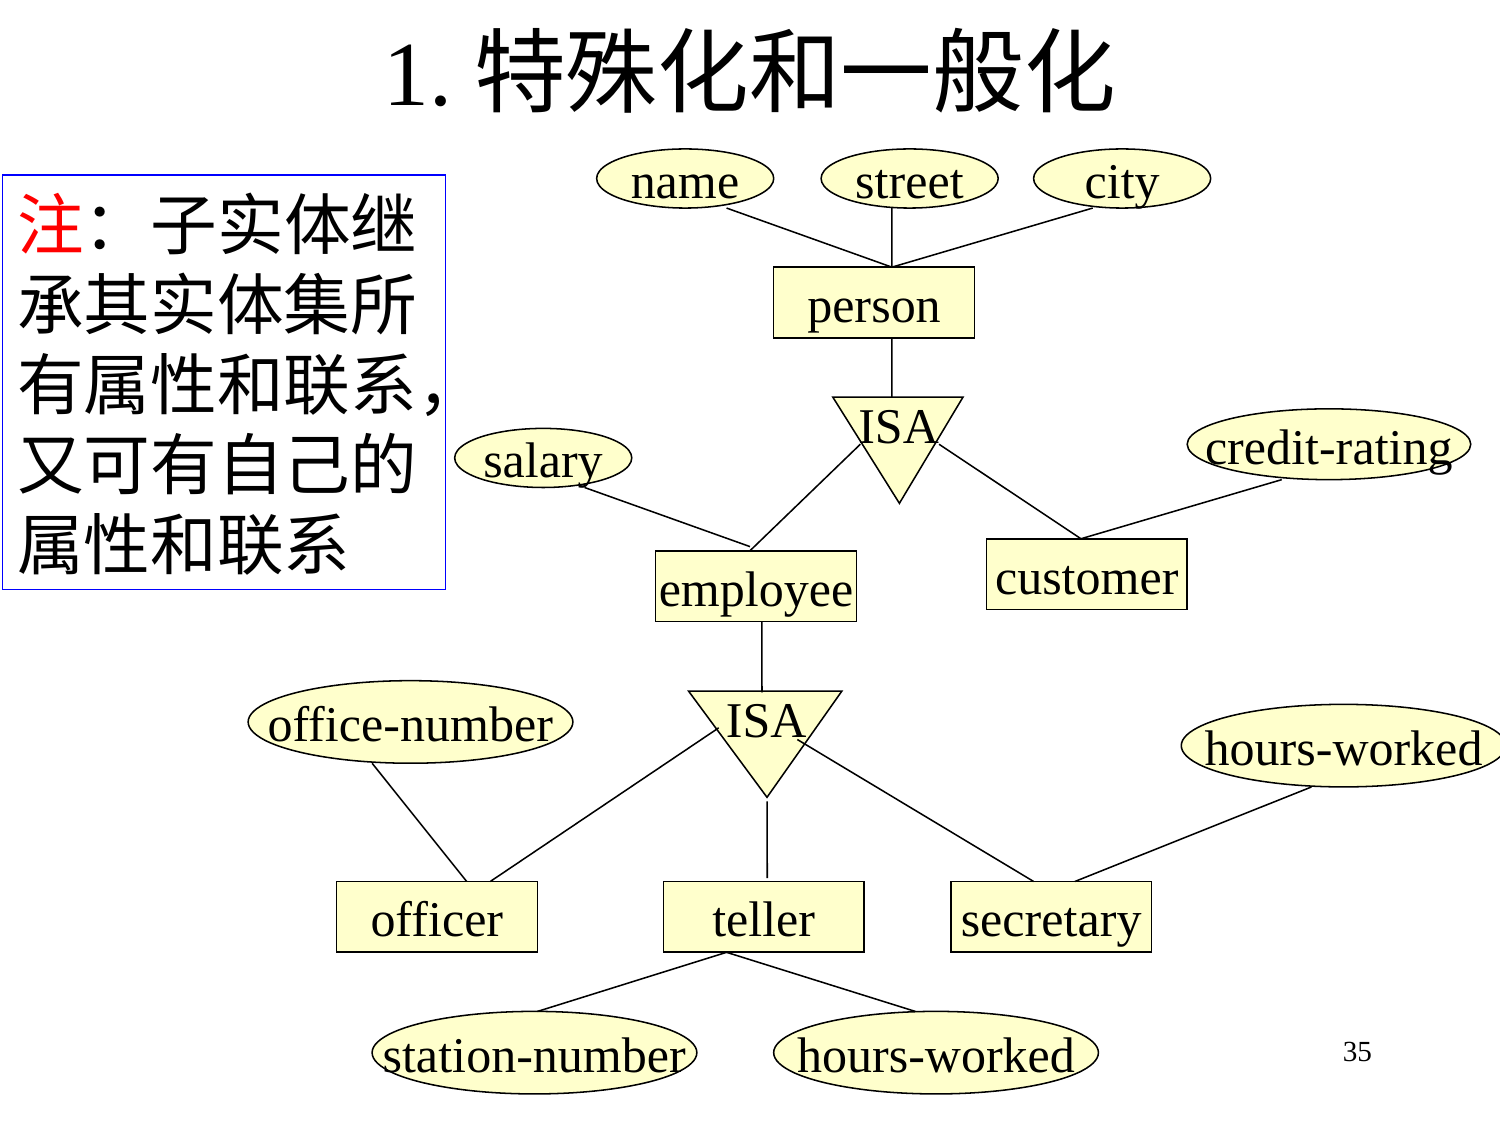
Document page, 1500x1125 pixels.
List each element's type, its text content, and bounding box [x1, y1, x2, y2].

text_box 注：子实体继承其实体集所有属性和联系，又可有自己的属性和联系 [2, 175, 242, 590]
title 1.特殊化和一般化 [112, 0, 1388, 138]
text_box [247, 148, 1500, 1095]
